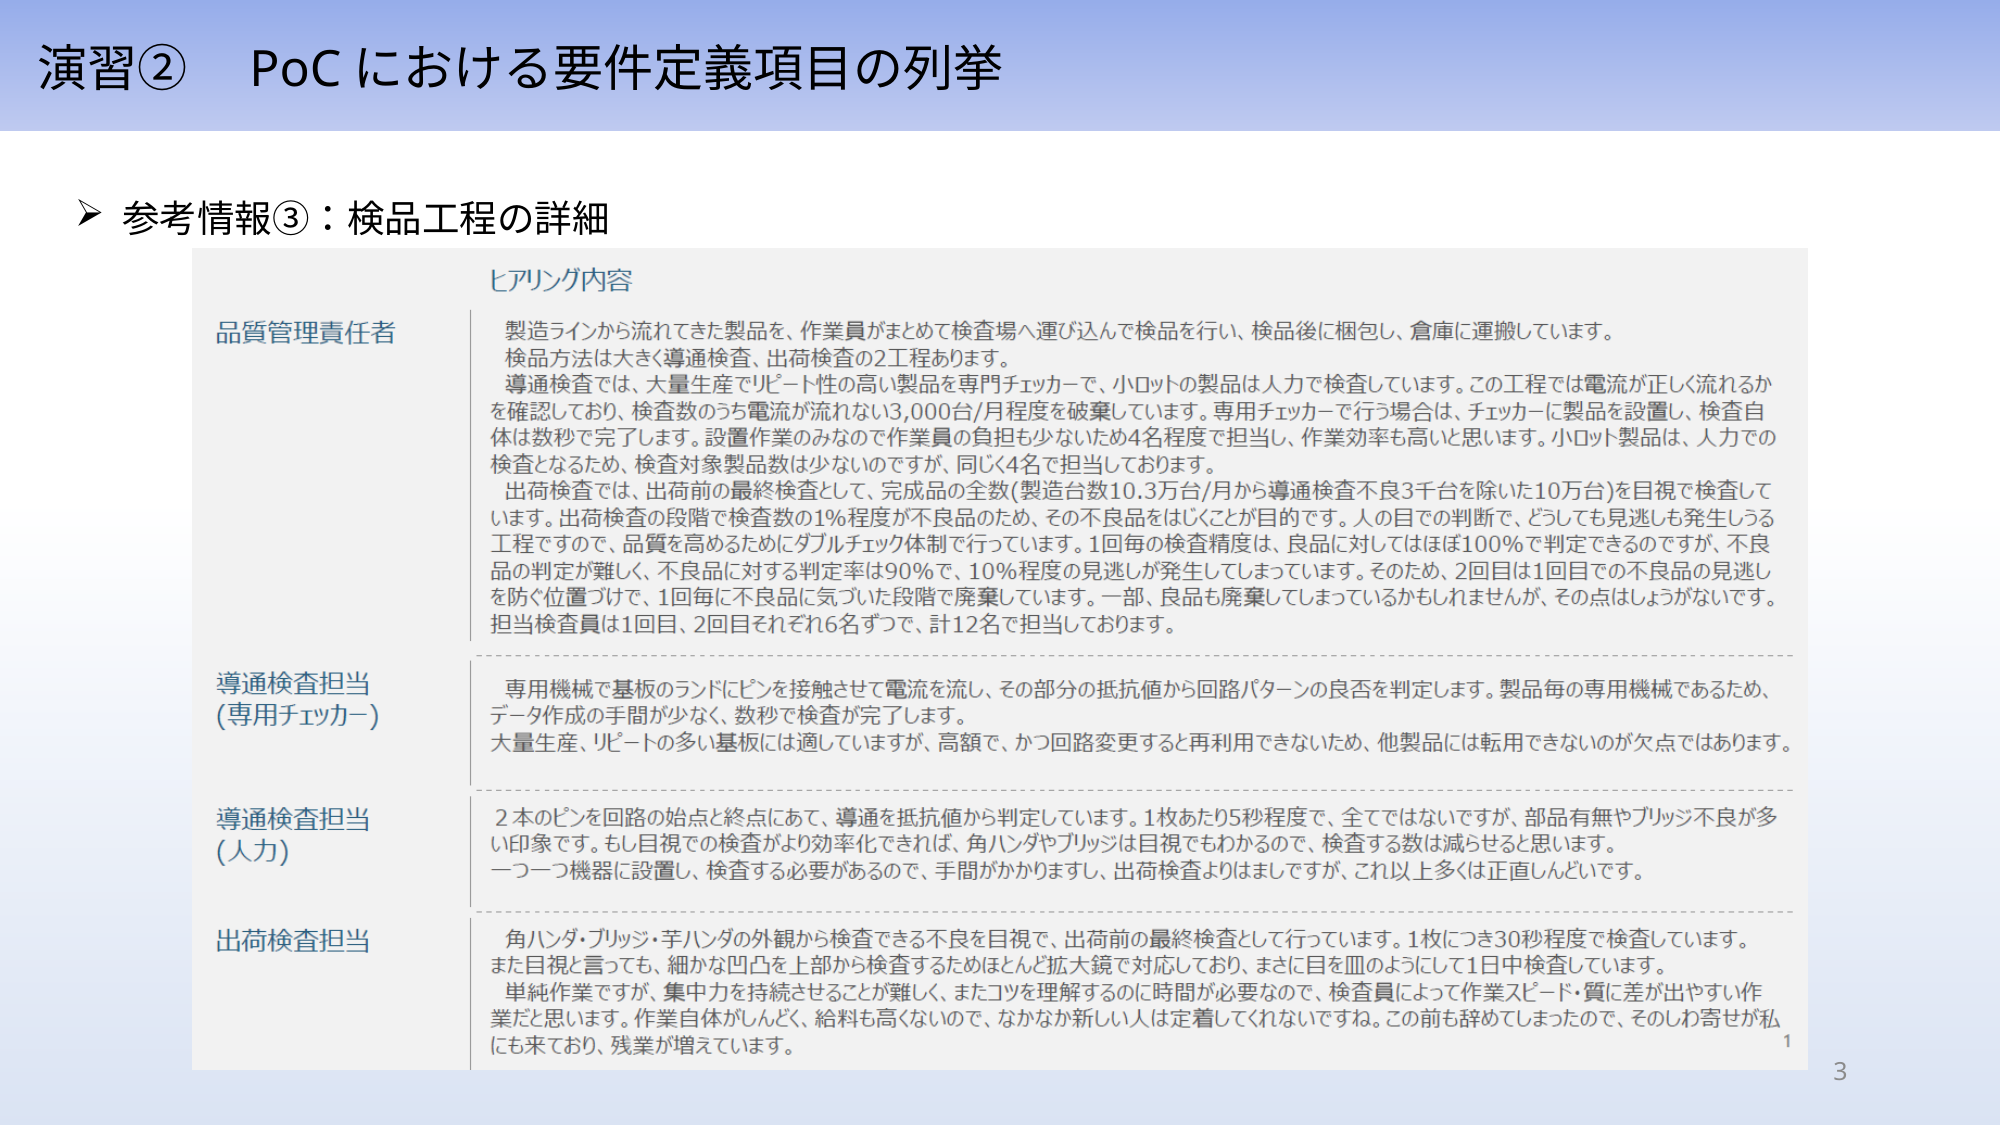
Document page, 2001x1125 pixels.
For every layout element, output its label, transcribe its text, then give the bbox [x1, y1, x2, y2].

text_box 参考情報③：検品工程の詳細 [60, 187, 1940, 248]
picture [192, 247, 1808, 1070]
text_box 演習② PoCにおける要件定義項目の列挙 [22, 28, 1332, 104]
slide_number 3 [1412, 1042, 1863, 1103]
